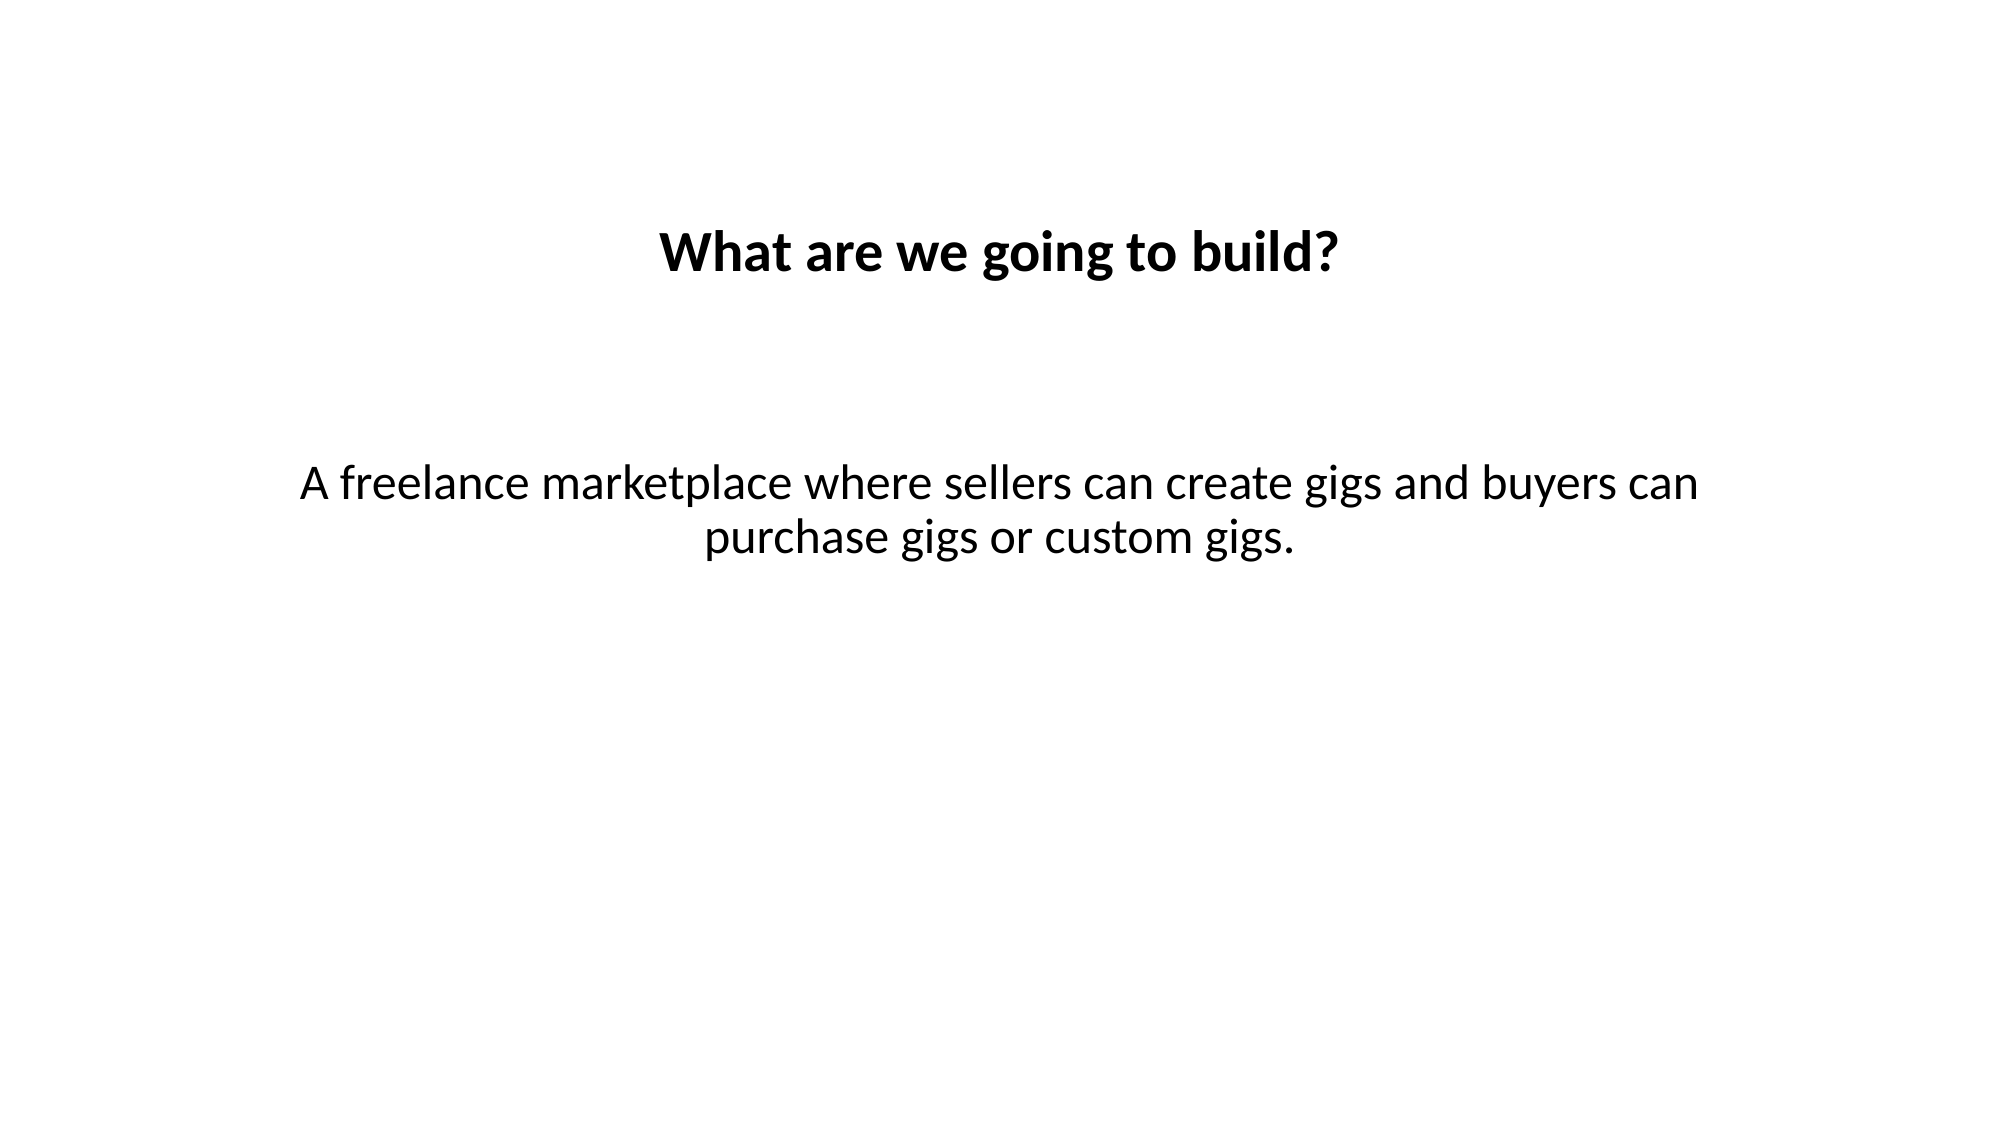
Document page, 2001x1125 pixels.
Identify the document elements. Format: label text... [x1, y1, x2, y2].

subtitle A freelance marketplace where sellers can create gigs and buyers can purchase gigs or custom gigs. [249, 448, 1750, 863]
title What are we going to build? [249, 184, 1750, 292]
